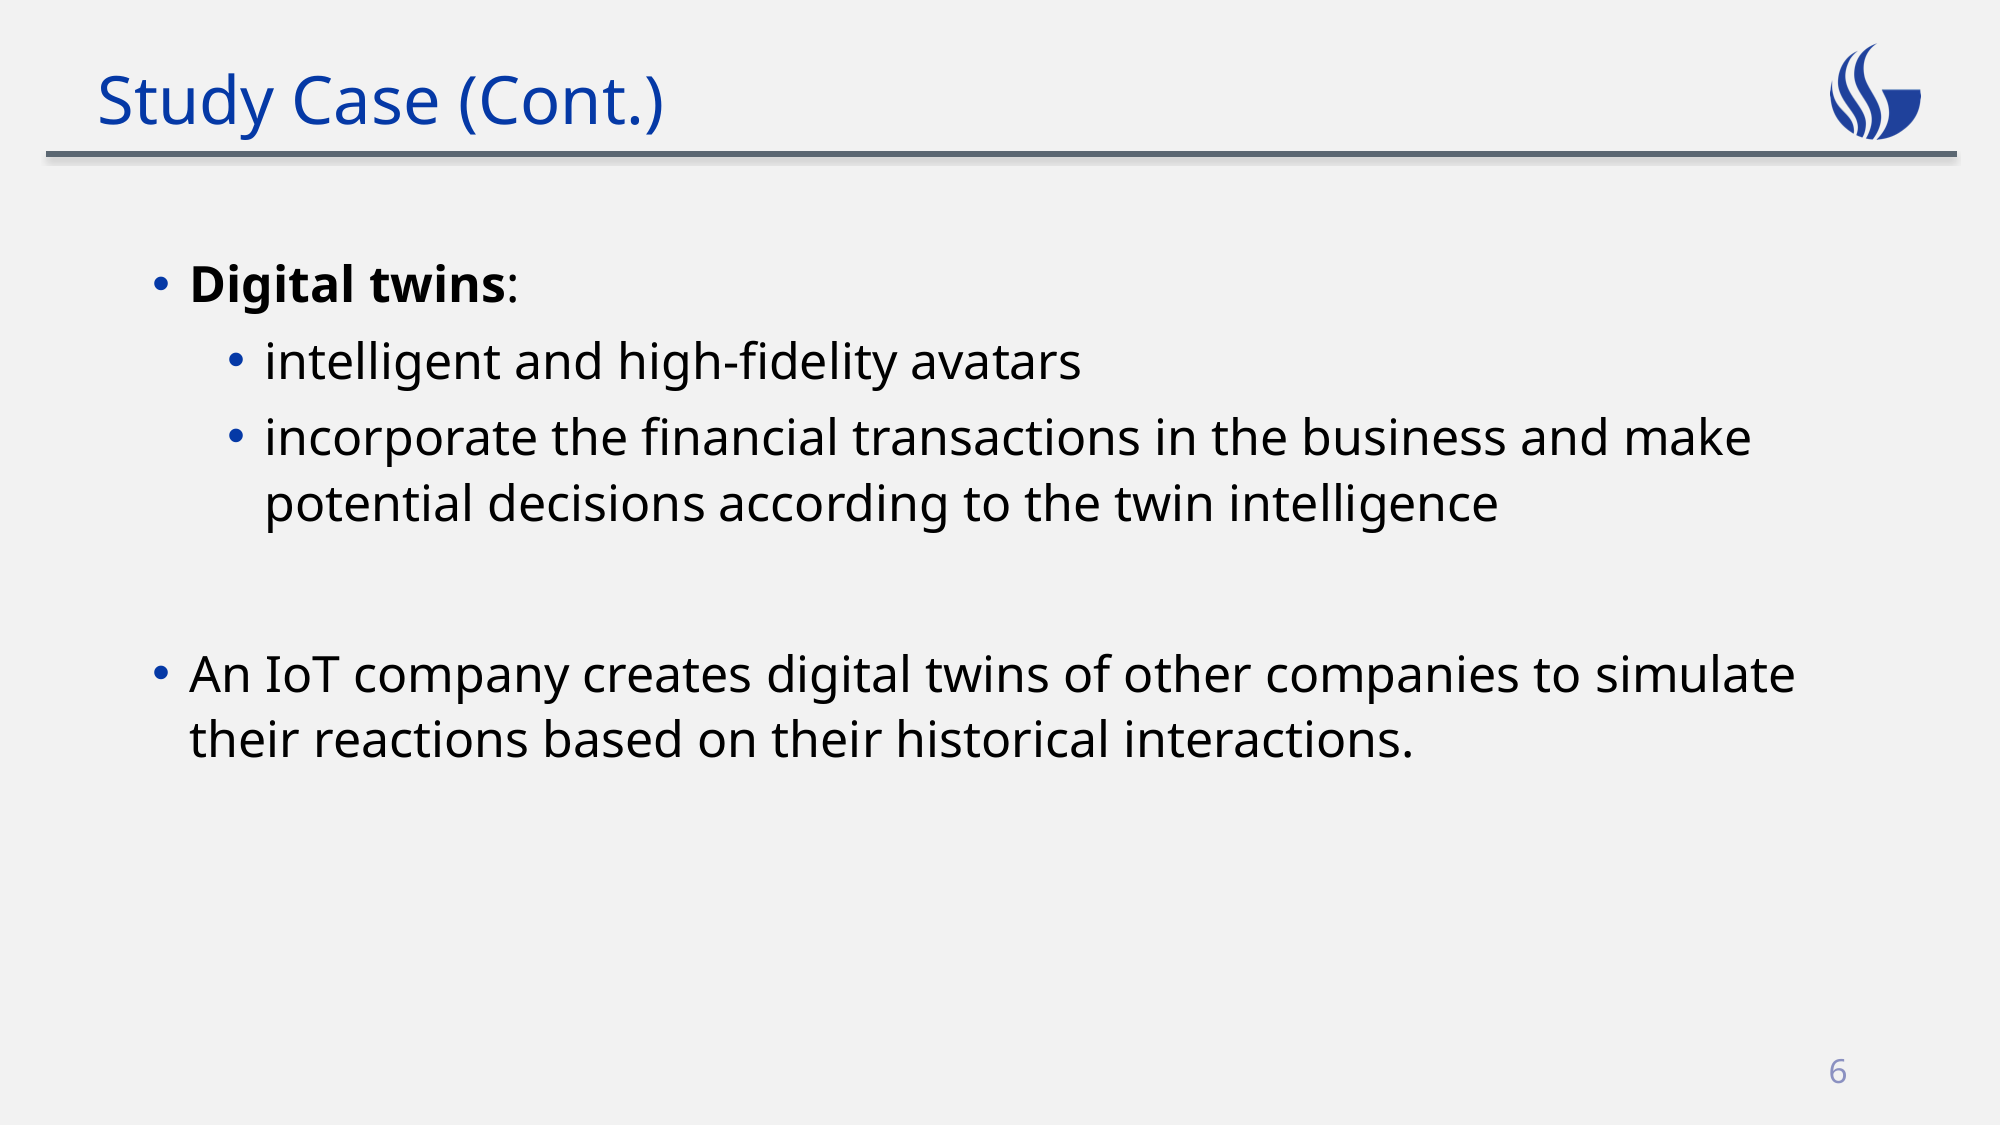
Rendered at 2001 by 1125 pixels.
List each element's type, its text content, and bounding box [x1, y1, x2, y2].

slide_number 6 [1412, 1042, 1863, 1103]
list Digital twins: intelligent and high-fidelity avatars incorporate the financial transactions in the business and make potential decisions according to the twin intelligence An IoT company creates digital twins of other companies to simulate their reactions based on their historical interactions. [137, 239, 1863, 1096]
title Study Case (Cont.) [82, 59, 1808, 162]
picture [1830, 43, 1921, 140]
